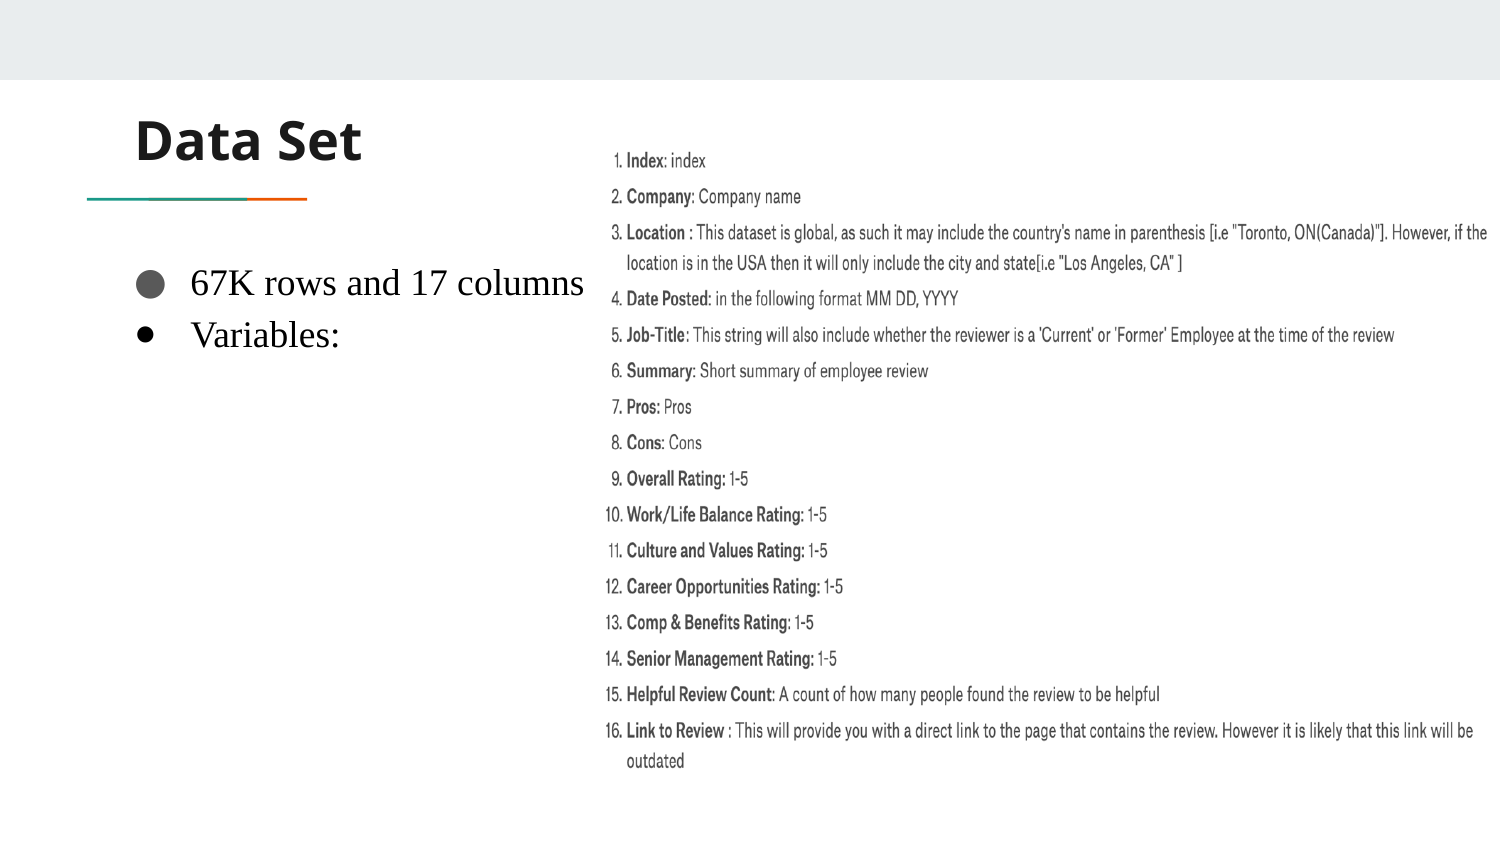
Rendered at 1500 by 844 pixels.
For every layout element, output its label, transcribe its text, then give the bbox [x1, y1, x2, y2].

list 67K rows and 17 columns Variables: [100, 236, 596, 608]
picture [601, 135, 1500, 795]
title Data Set [119, 91, 1381, 180]
